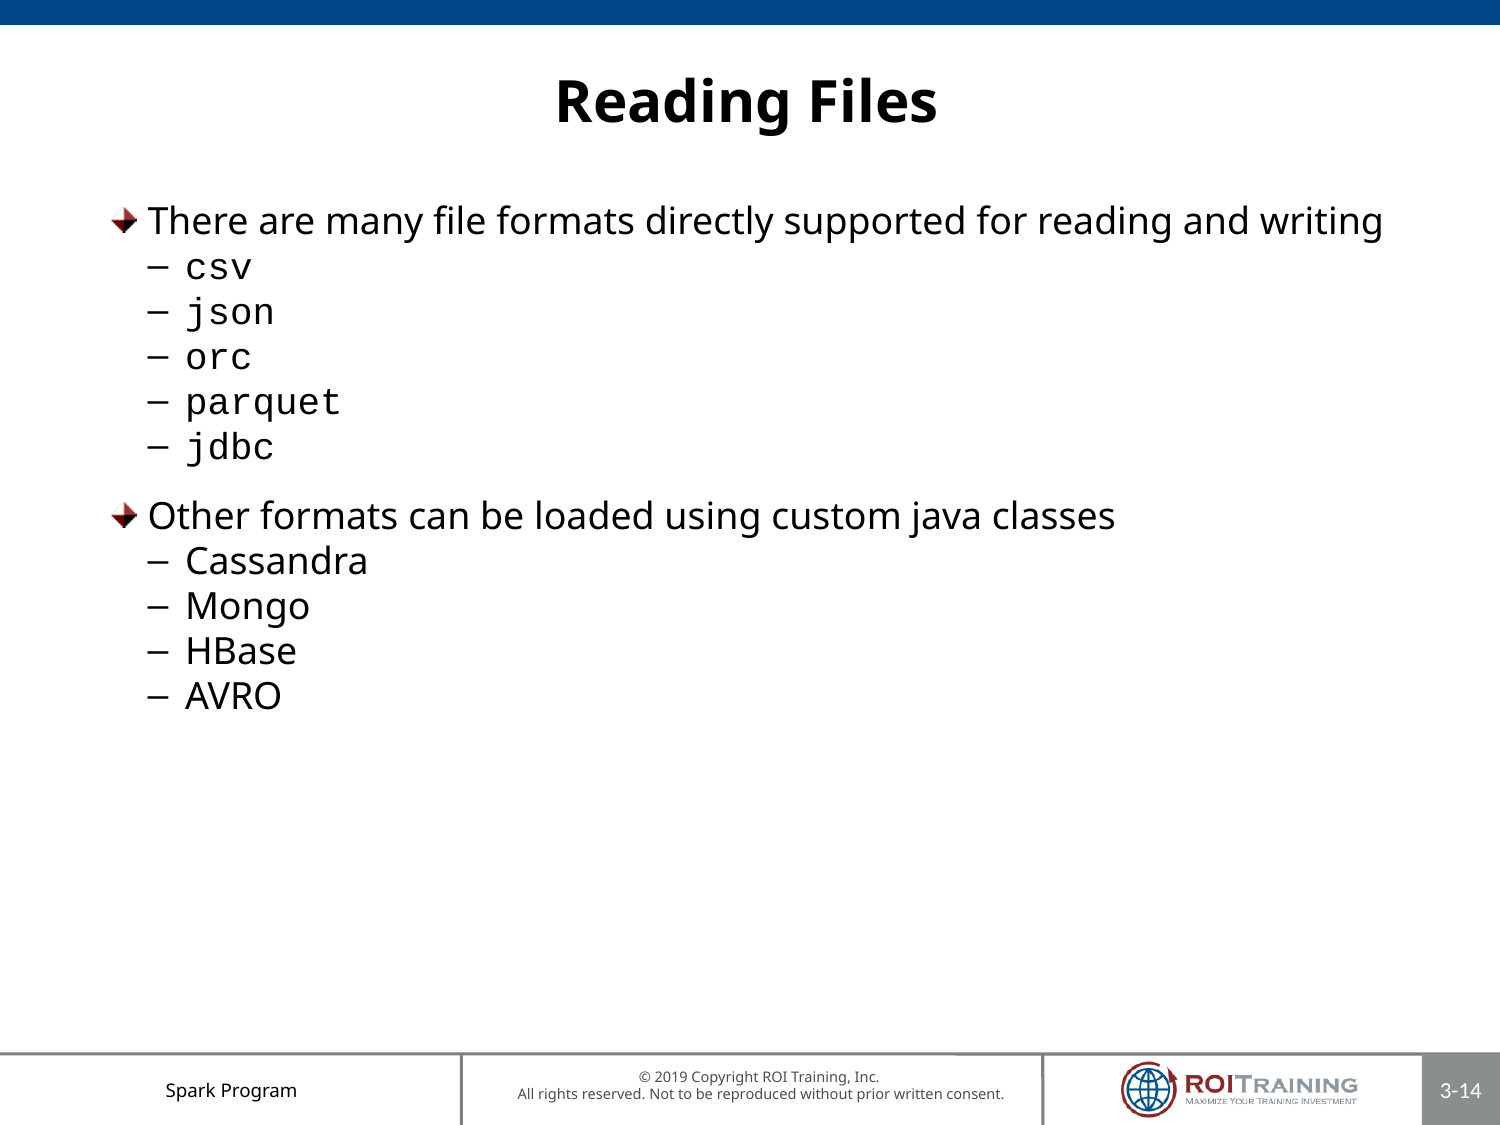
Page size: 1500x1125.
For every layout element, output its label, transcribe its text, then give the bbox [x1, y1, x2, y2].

picture [1113, 1060, 1362, 1118]
picture [110, 501, 137, 528]
title Reading Files [172, 47, 1322, 151]
list There are many file formats directly supported for reading and writing csv json orc parquet jdbc Other formats can be loaded using custom java classes Cassandra Mongo HBase AVRO [95, 189, 1411, 1022]
picture [110, 206, 137, 233]
